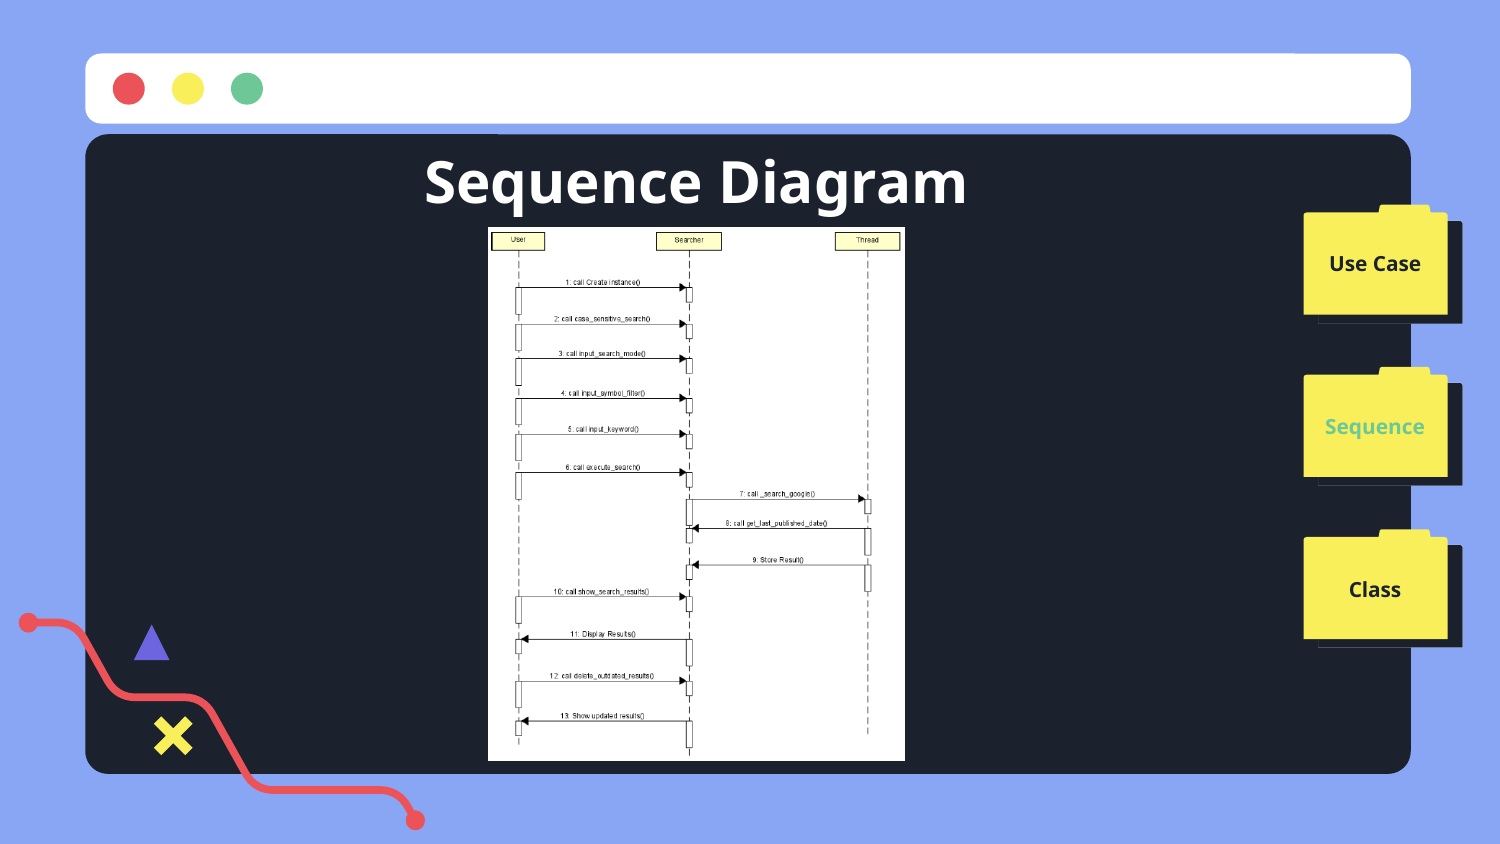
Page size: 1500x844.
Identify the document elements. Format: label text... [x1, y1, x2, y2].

text_box Use Case [1306, 211, 1445, 314]
text_box Sequence [1306, 374, 1445, 477]
text_box Class [1310, 537, 1440, 640]
picture [488, 227, 905, 762]
text_box Sequence Diagram [118, 133, 1276, 228]
